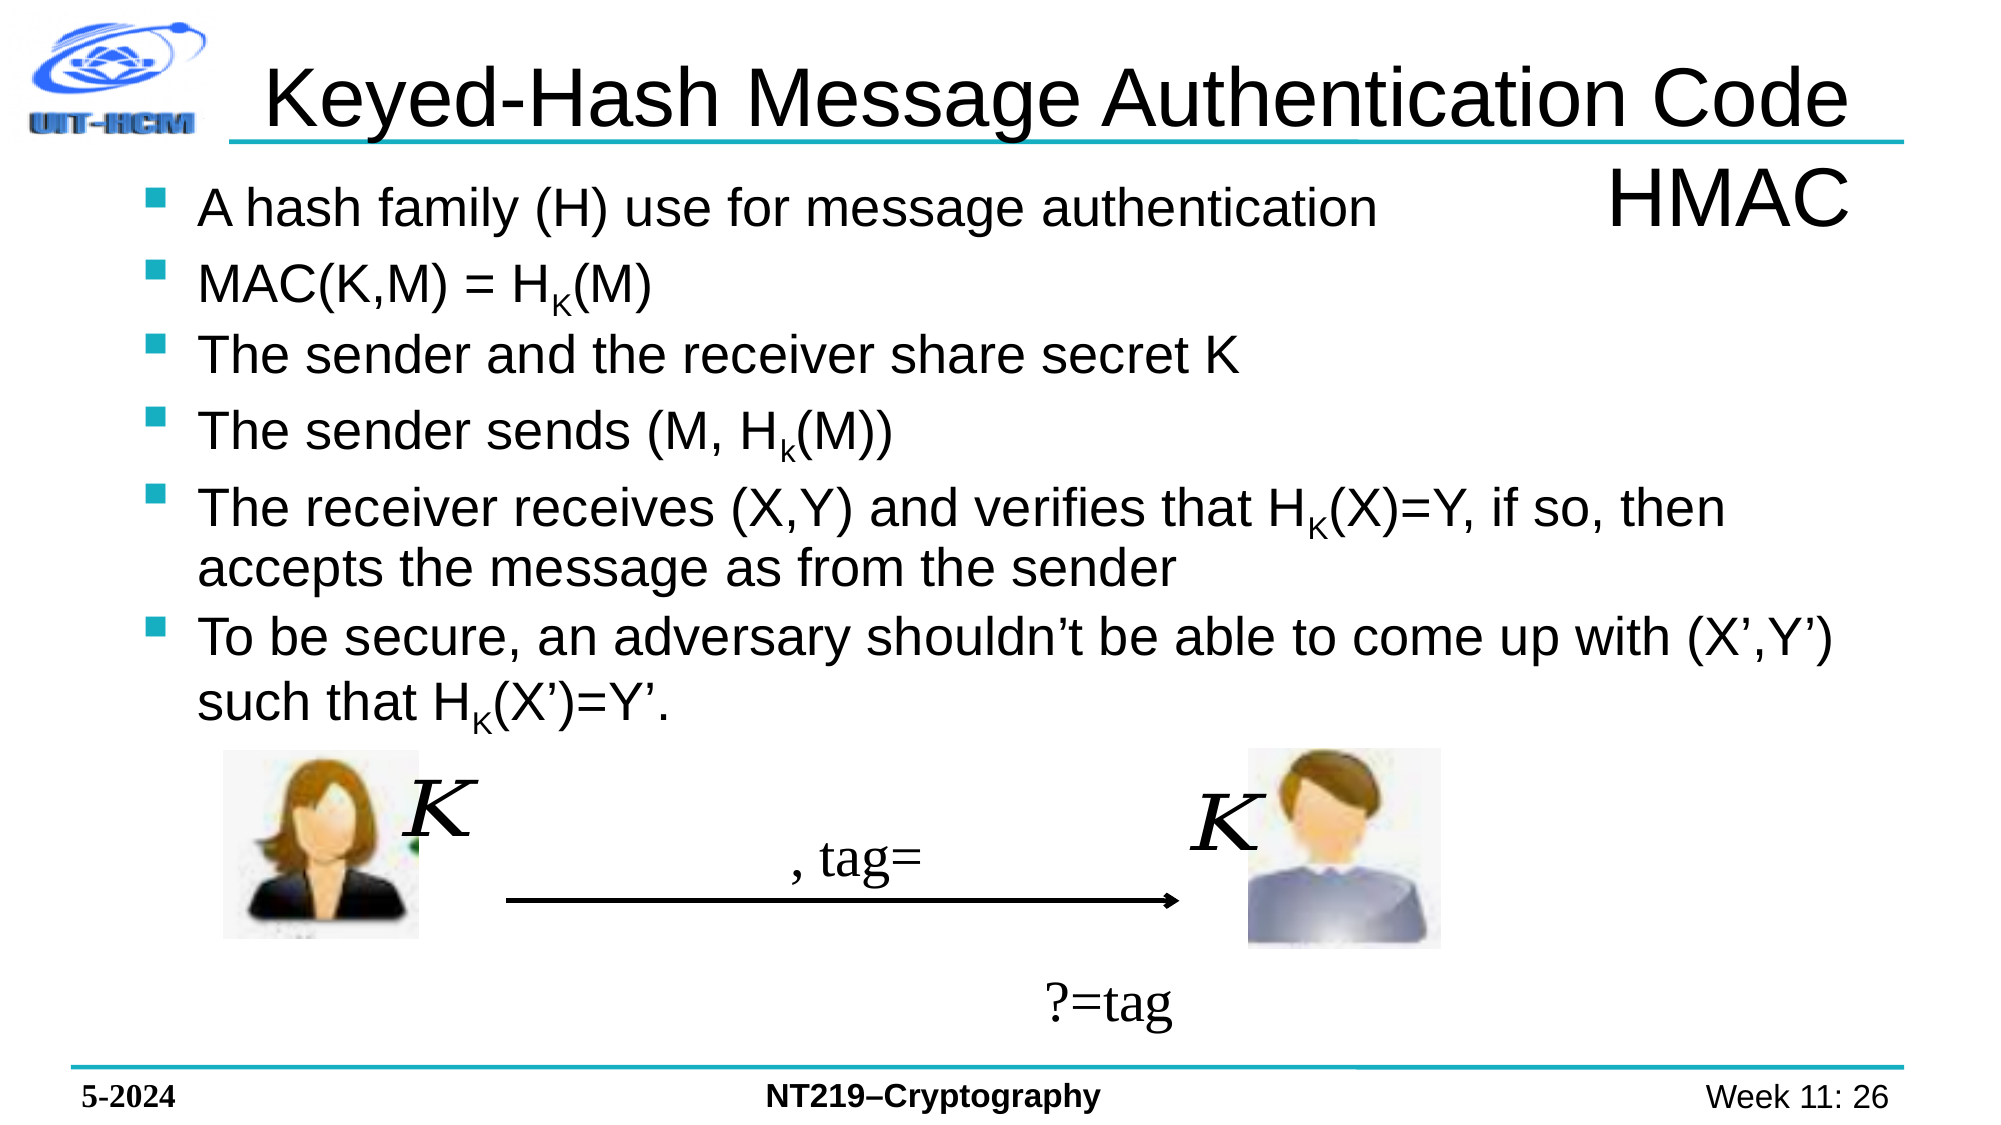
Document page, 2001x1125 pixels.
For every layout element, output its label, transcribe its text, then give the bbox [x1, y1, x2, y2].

picture [7, 9, 229, 146]
picture [222, 750, 420, 939]
title Keyed-Hash Message Authentication Code HMAC [200, 78, 1867, 172]
list A hash family (H) use for message authentication MAC(K,M) = HK(M) The sender and the receiver share secret K The sender sends (M, Hk(M)) The receiver receives (X,Y) and verifies that HK(X)=Y, if so, then accepts the message as from the sender To be secure, an adversary shouldn’t be able to come up with (X’,Y’) such that HK(X’)=Y’. [125, 172, 1941, 728]
picture [1247, 748, 1441, 950]
